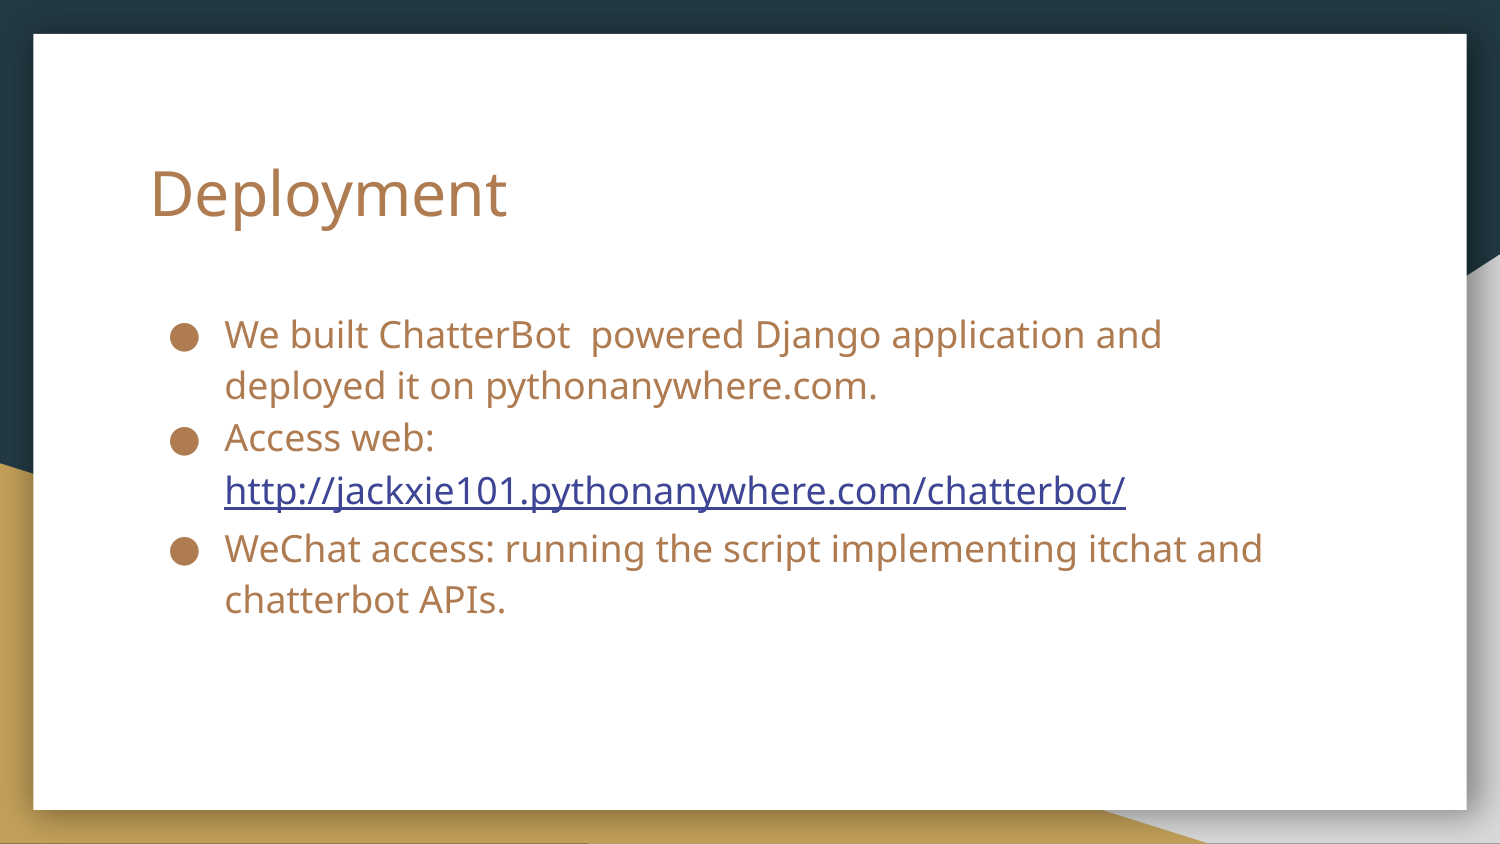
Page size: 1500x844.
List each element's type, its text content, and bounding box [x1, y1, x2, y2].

title Deployment [134, 138, 1366, 296]
list We built ChatterBot powered Django application and deployed it on pythonanywhere.com. Access web: http://jackxie101.pythonanywhere.com/chatterbot/ WeChat access: running the script implementing itchat and chatterbot APIs. [134, 288, 1306, 696]
